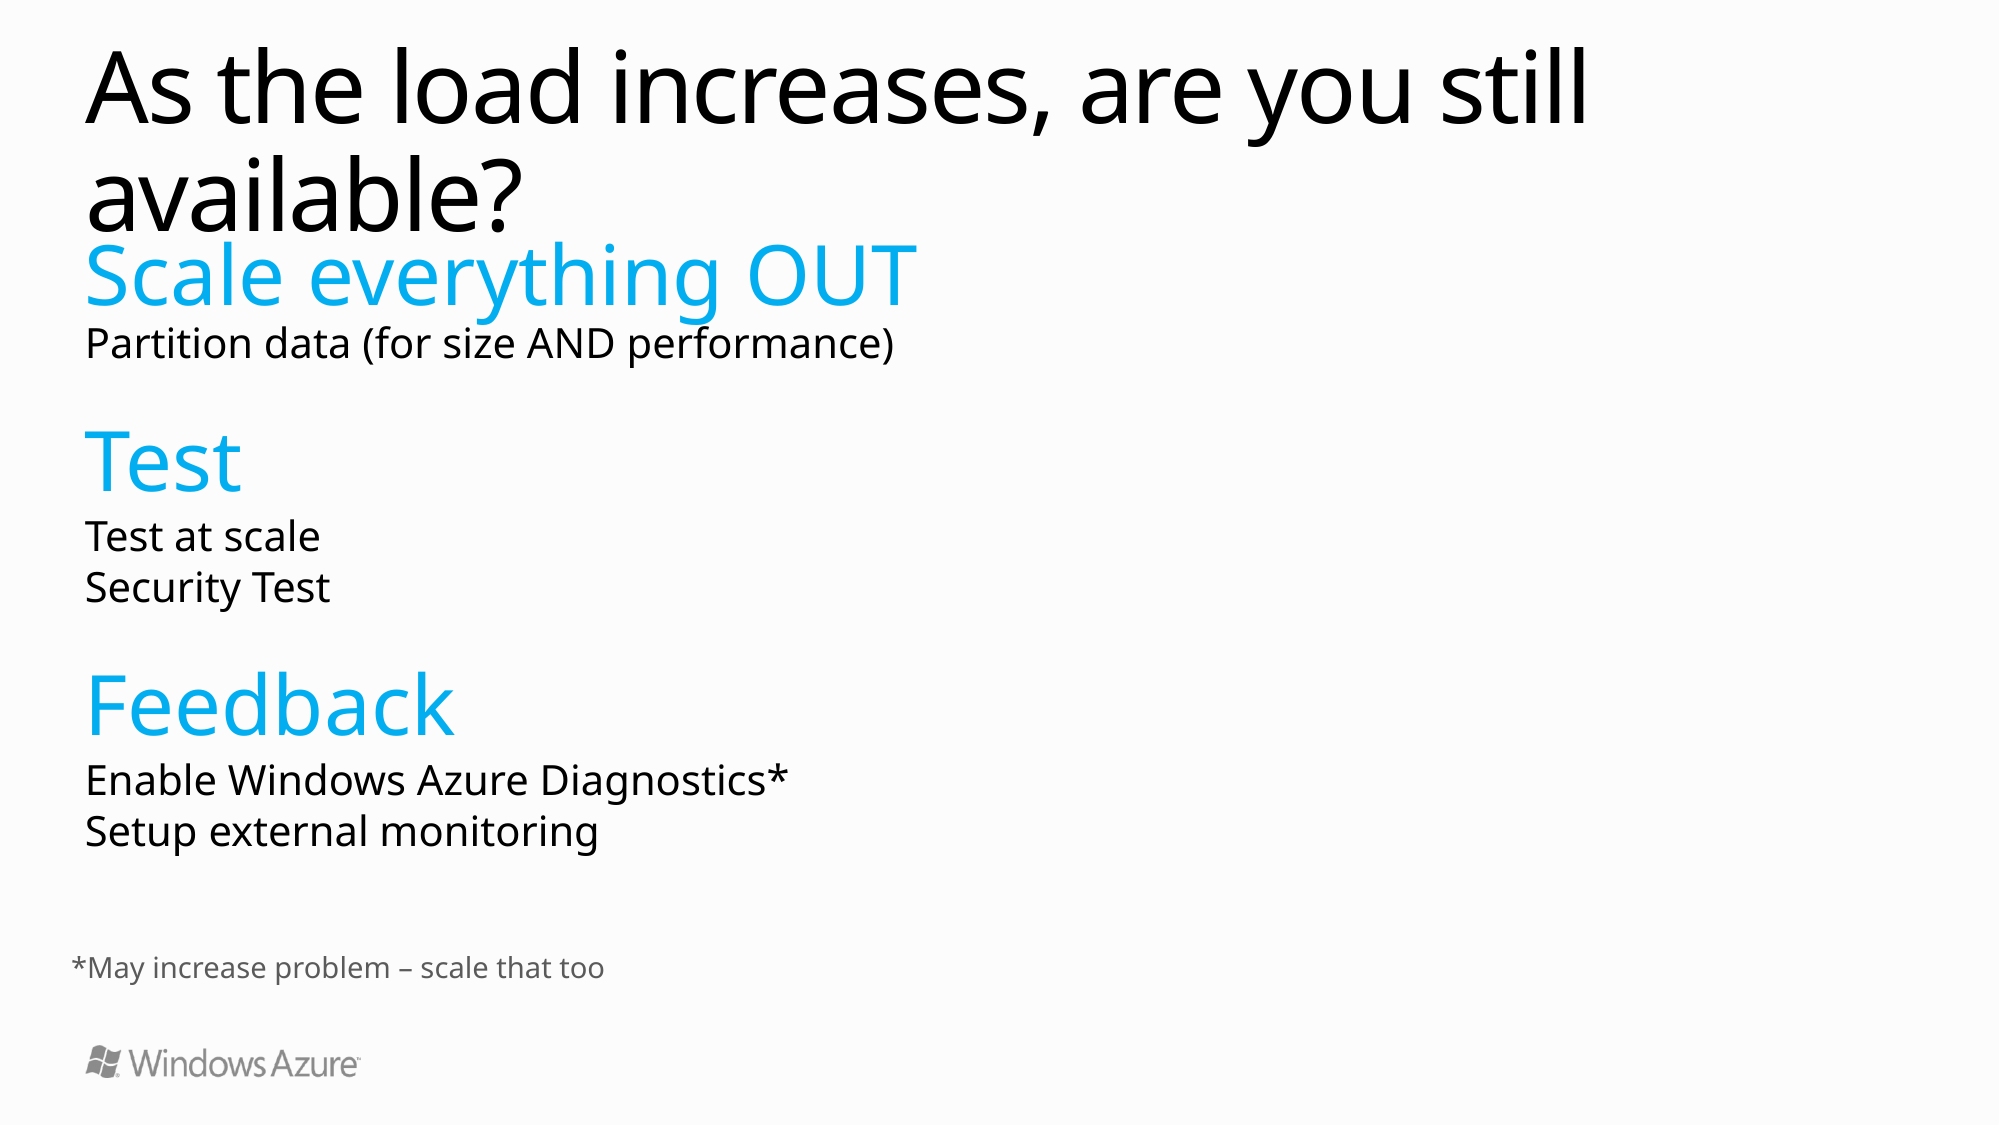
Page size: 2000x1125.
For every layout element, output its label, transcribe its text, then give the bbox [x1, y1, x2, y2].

list Scale everything OUT Partition data (for size AND performance) Test Test at scale Security Test Feedback Enable Windows Azure Diagnostics* Setup external monitoring [84, 233, 1915, 862]
text_box *May increase problem – scale that too [71, 949, 606, 985]
title As the load increases, are you still available? [85, 37, 1914, 161]
